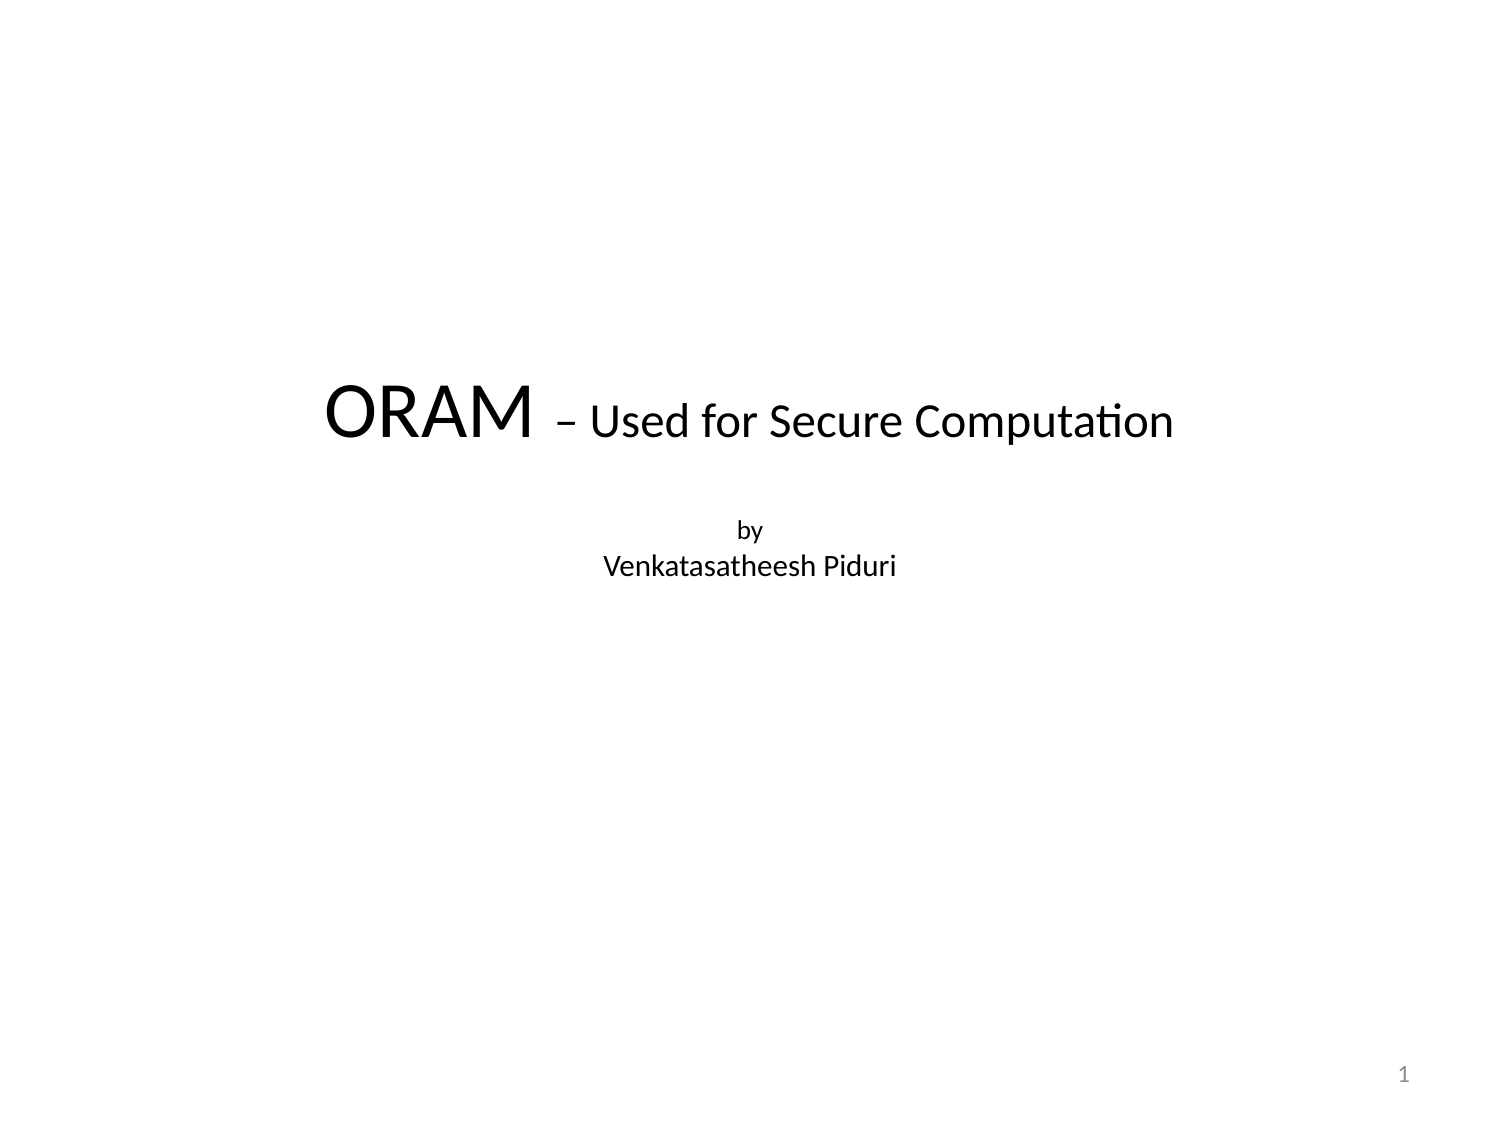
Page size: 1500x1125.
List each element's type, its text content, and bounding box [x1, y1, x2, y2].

title ORAM – Used for Secure Computation by Venkatasatheesh Piduri [112, 349, 1388, 591]
slide_number 1 [1074, 1042, 1425, 1103]
